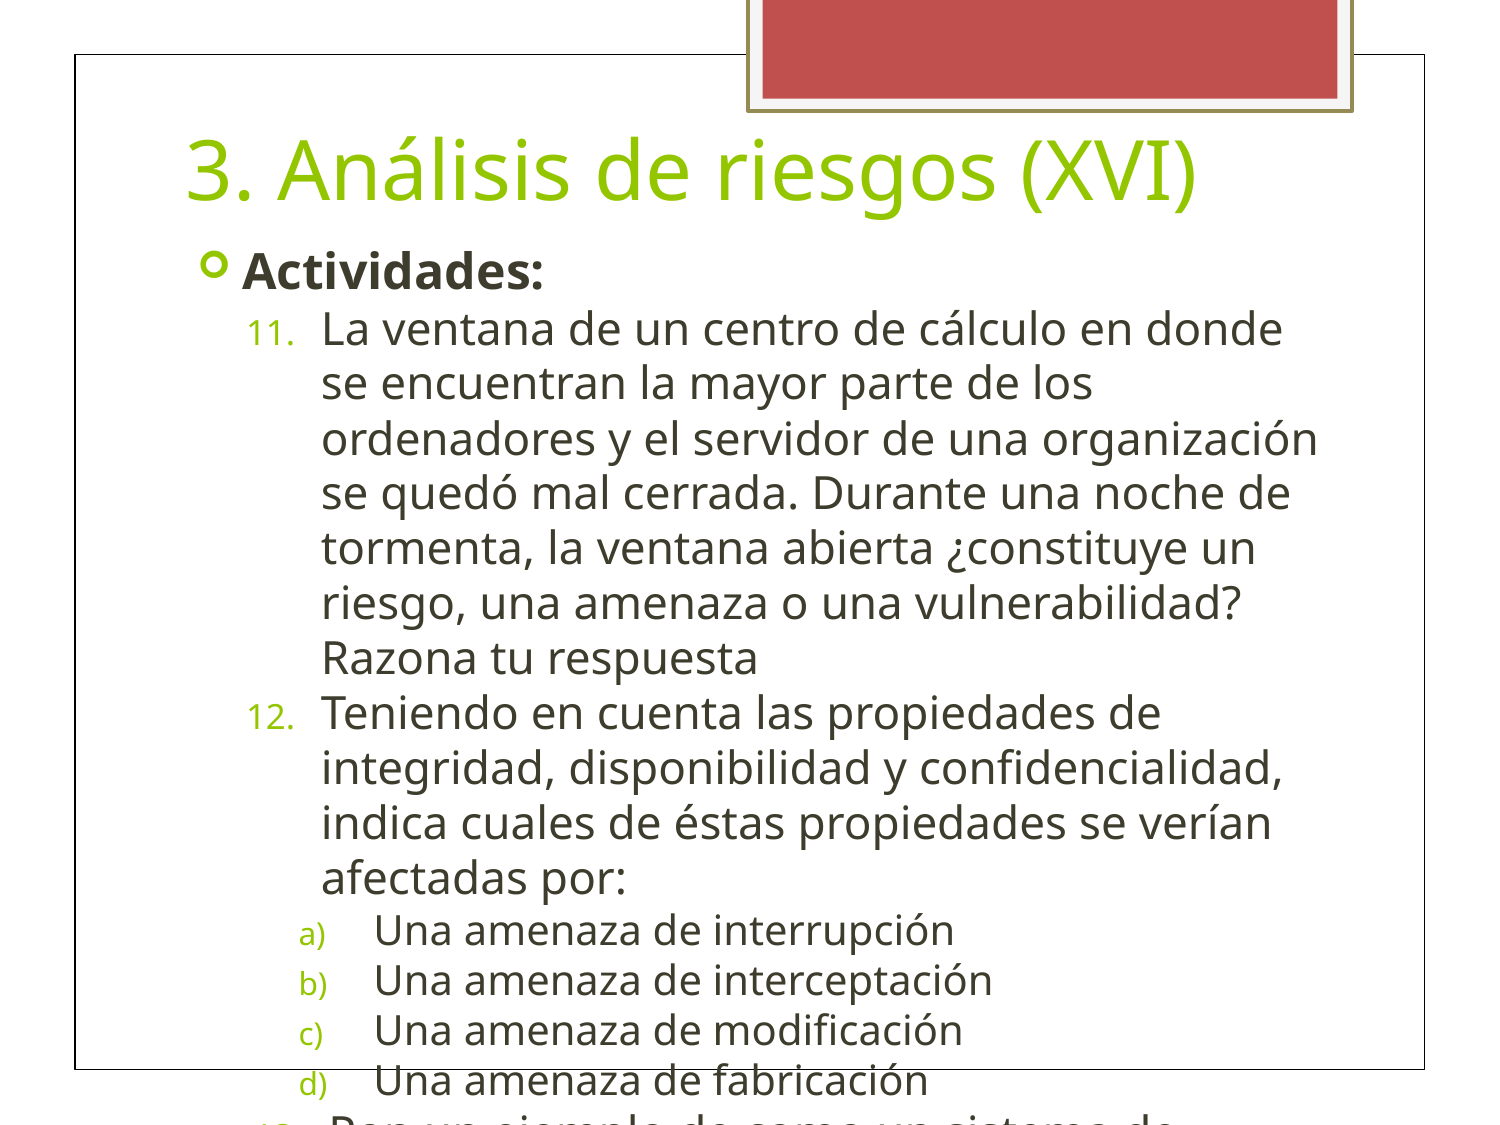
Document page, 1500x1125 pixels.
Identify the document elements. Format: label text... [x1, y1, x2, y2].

text_box Actividades: La ventana de un centro de cálculo en donde se encuentran la mayor parte de los ordenadores y el servidor de una organización se quedó mal cerrada. Durante una noche de tormenta, la ventana abierta ¿constituye un riesgo, una amenaza o una vulnerabilidad? Razona tu respuesta Teniendo en cuenta las propiedades de integridad, disponibilidad y confidencialidad, indica cuales de éstas propiedades se verían afectadas por: Una amenaza de interrupción Una amenaza de interceptación Una amenaza de modificación Una amenaza de fabricación Pon un ejemplo de como un sistema de información podría ser seriamente dañado por la presencia de un factor que se considera de poca relevancia y que explique de alguna manera que «La cadena siempre se rompe por el eslabón más débil» ¿Qué elementos se estudian para hacer análisis de riesgos? [171, 231, 1341, 1035]
text_box 3. Análisis de riesgos (XVI) [171, 101, 1324, 224]
